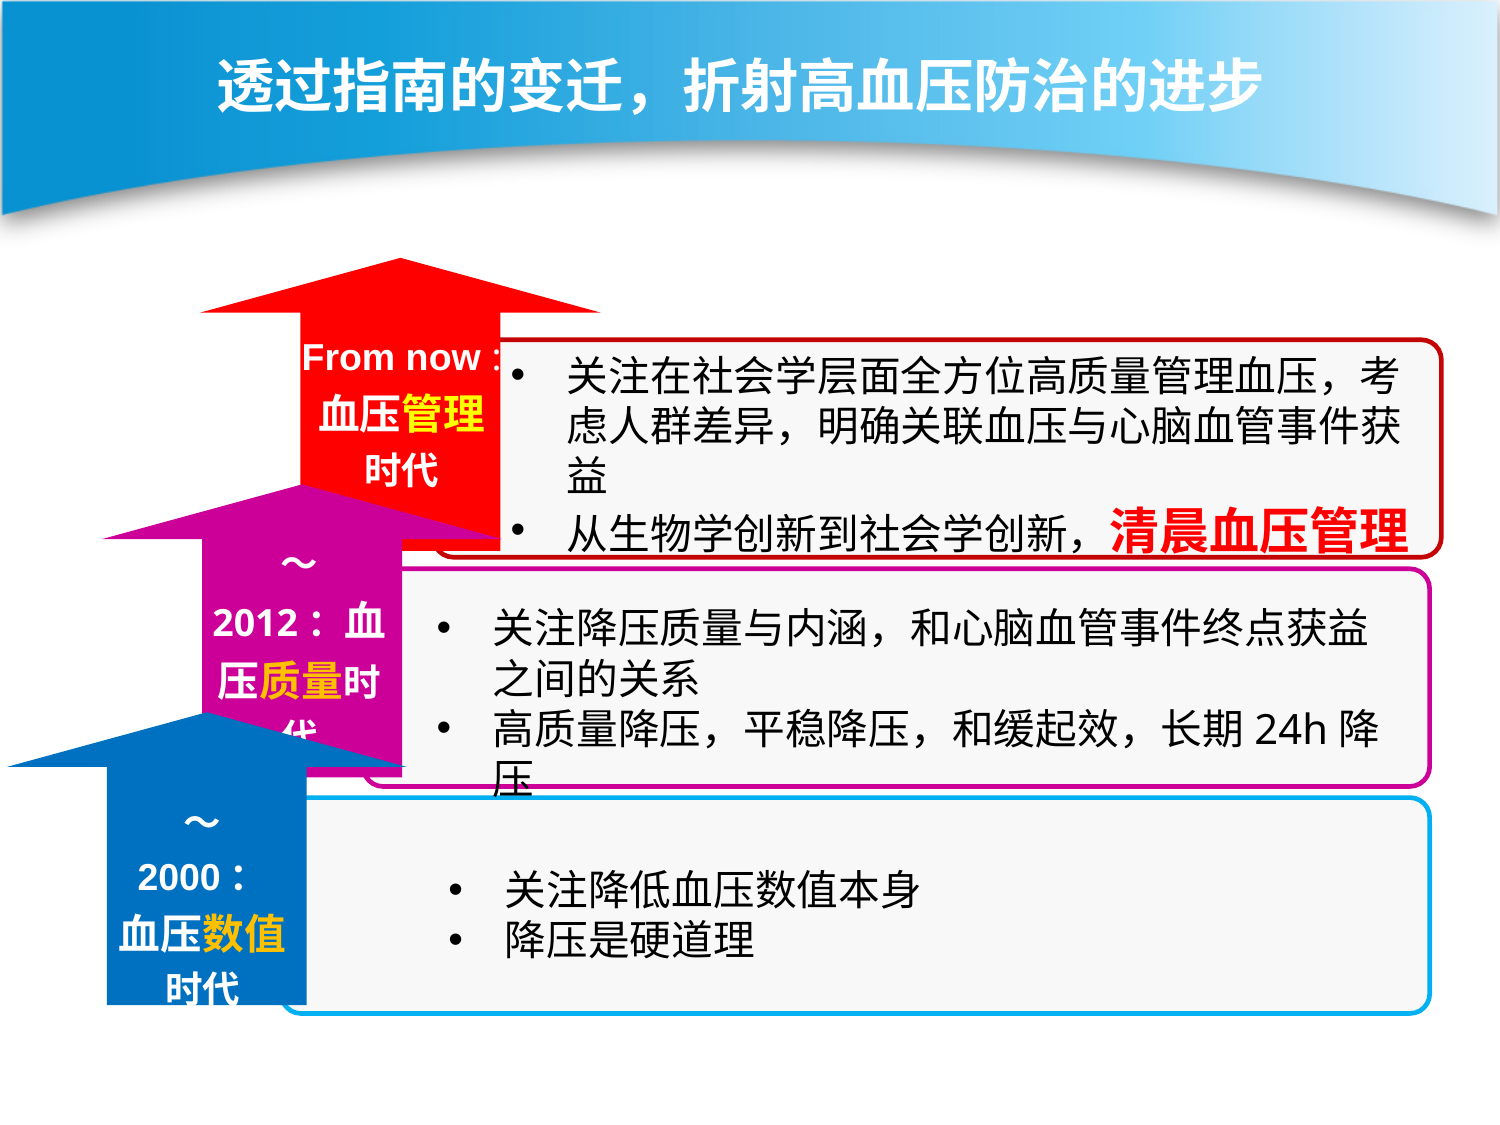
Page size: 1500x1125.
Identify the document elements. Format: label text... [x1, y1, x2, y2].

title 透过指南的变迁，折射高血压防治的进步 [27, 46, 1454, 199]
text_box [101, 484, 503, 778]
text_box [409, 797, 1430, 1014]
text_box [6, 711, 407, 1006]
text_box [414, 568, 1430, 787]
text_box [606, 339, 1442, 570]
picture [0, 0, 1500, 1125]
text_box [200, 257, 601, 579]
